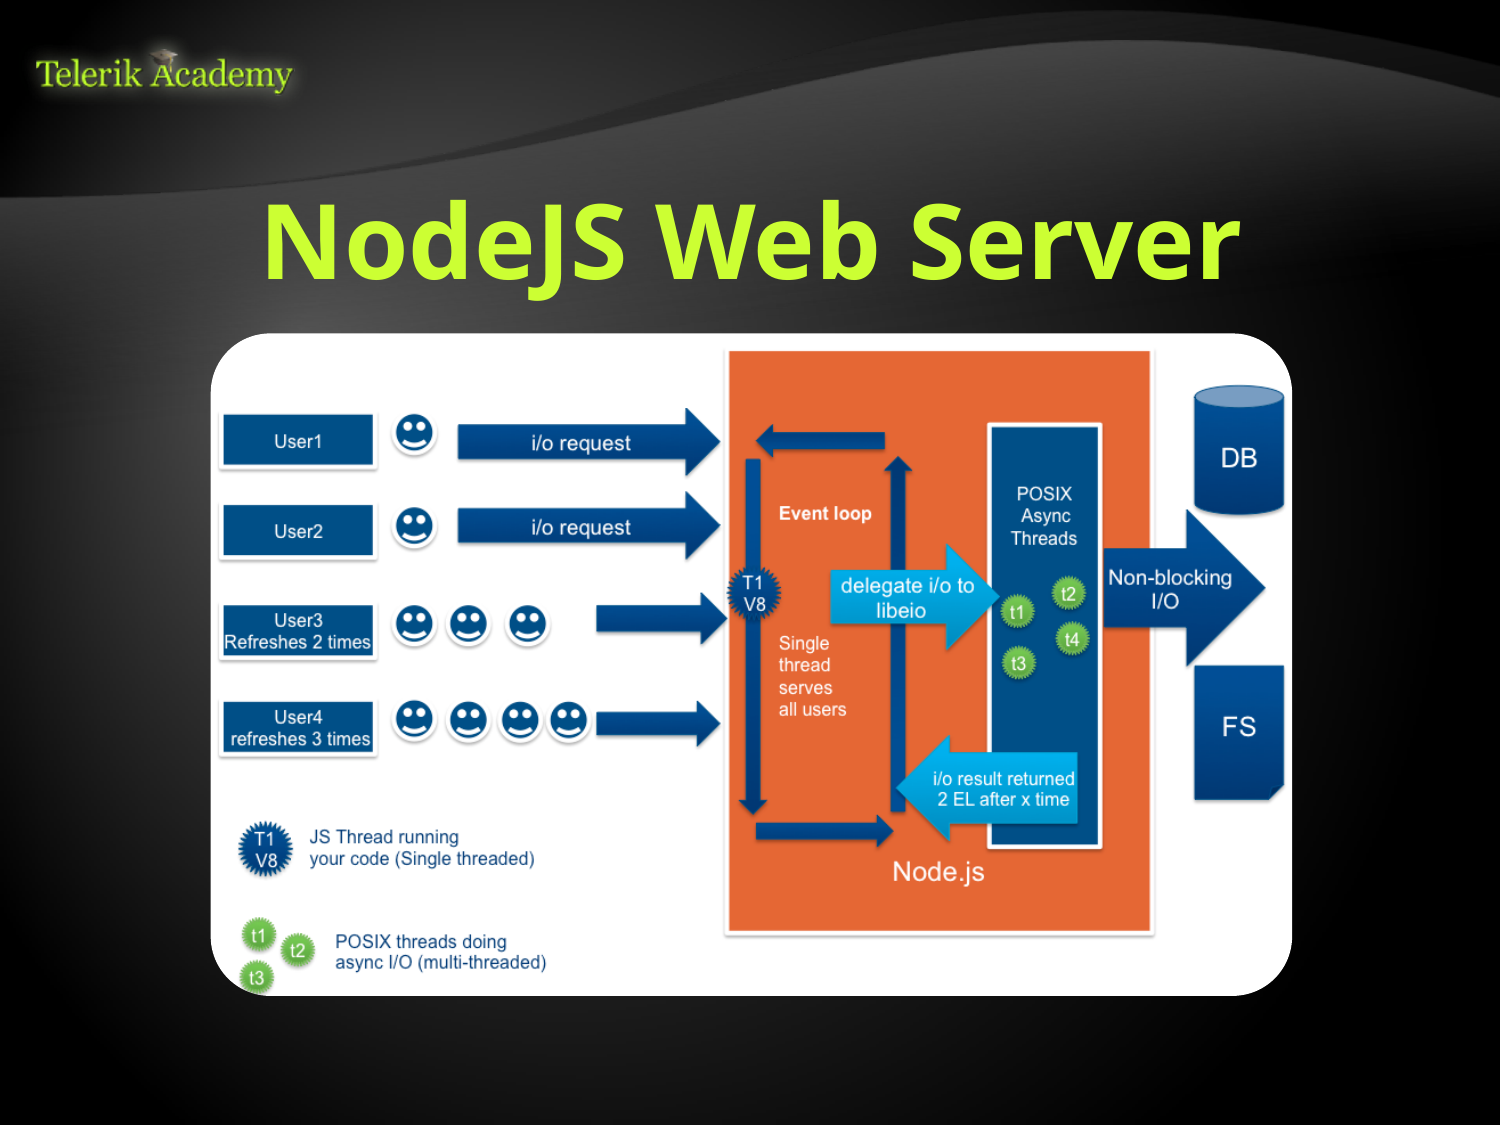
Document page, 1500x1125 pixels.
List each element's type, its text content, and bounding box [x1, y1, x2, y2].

picture [0, 0, 1500, 1125]
title NodeJS Web Server [101, 186, 1402, 299]
